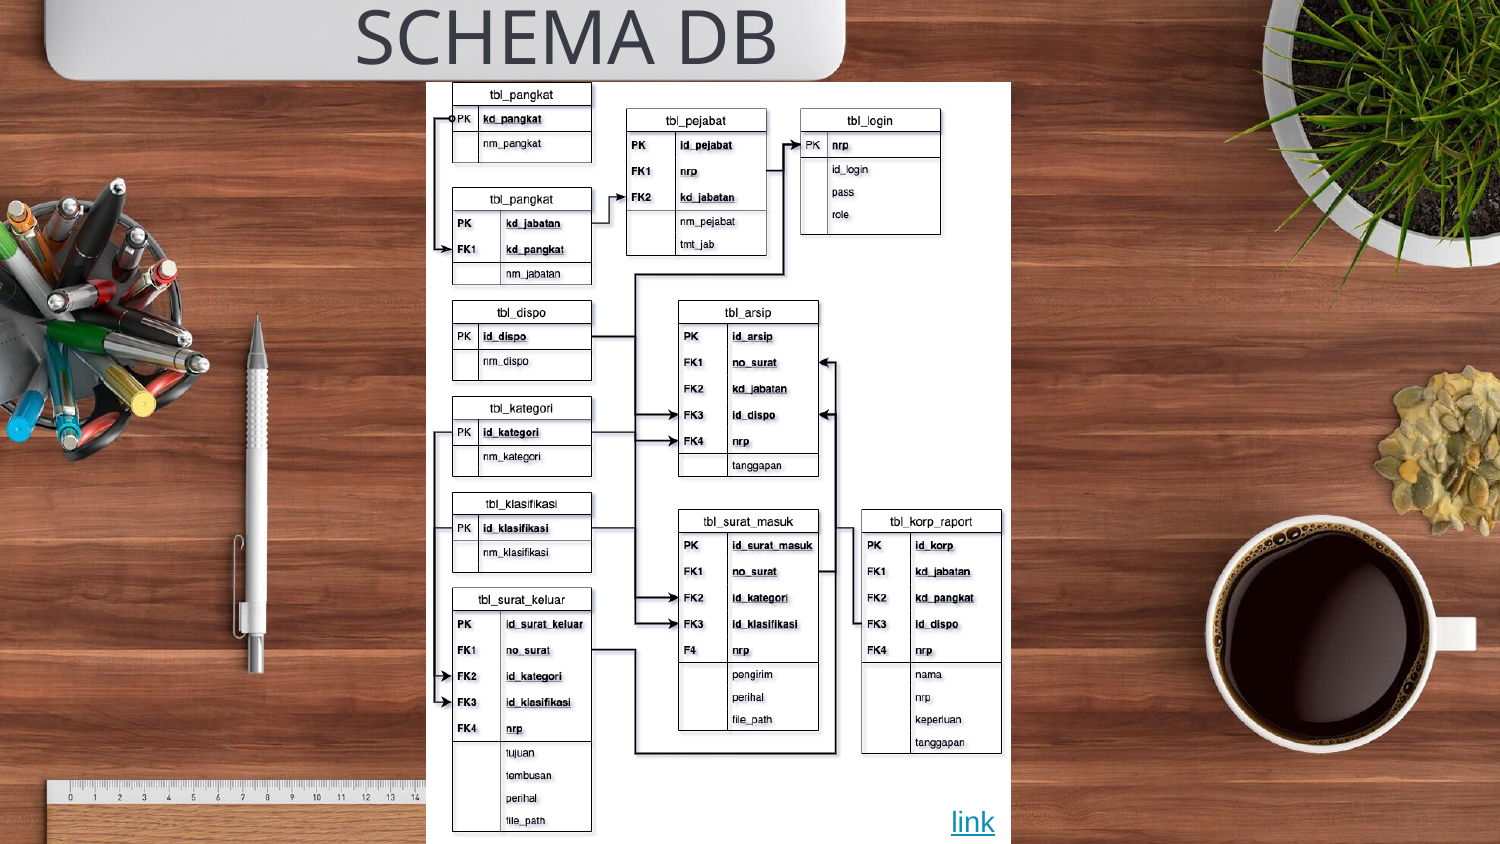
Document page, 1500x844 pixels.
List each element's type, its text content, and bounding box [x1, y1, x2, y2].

picture [0, 0, 1500, 844]
text_box SCHEMA DB [251, 19, 882, 80]
